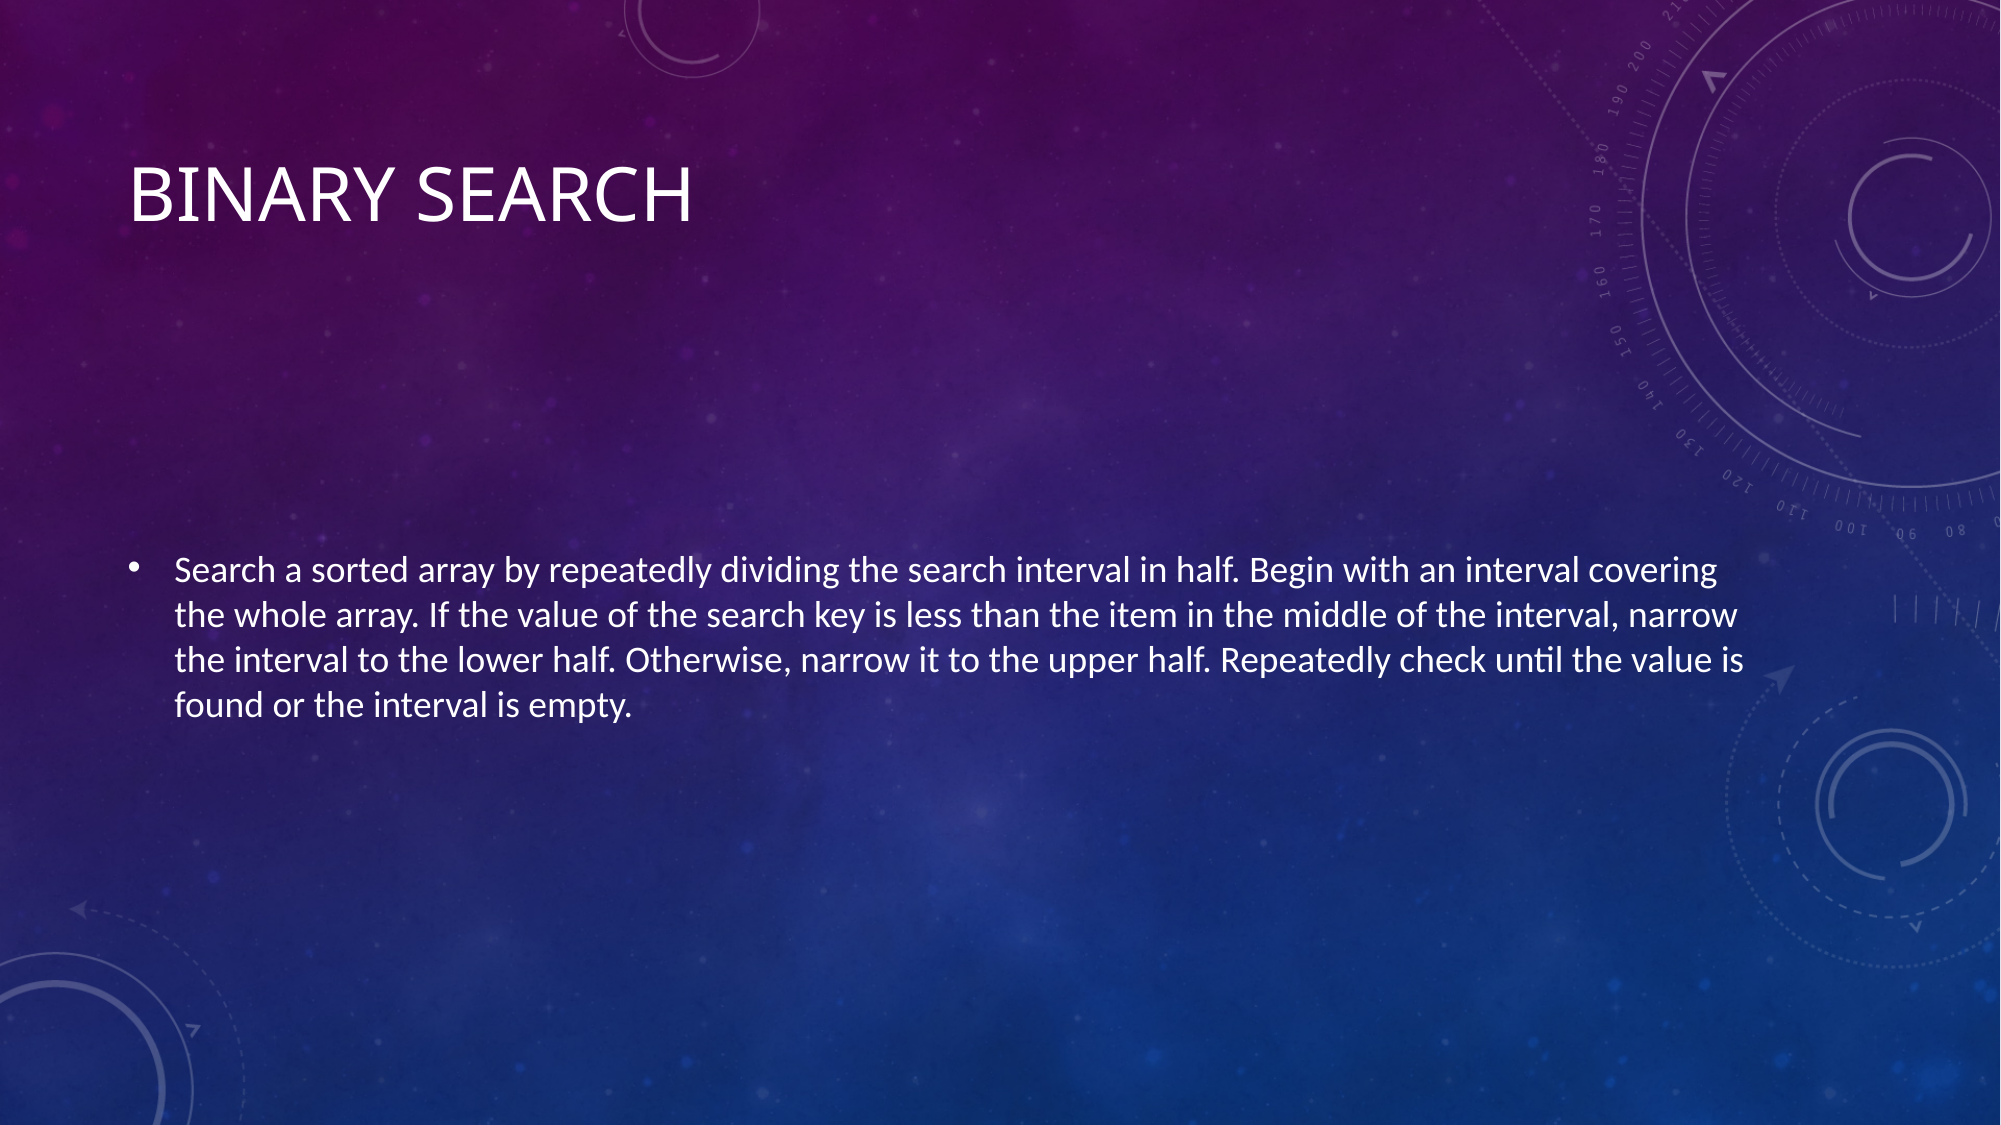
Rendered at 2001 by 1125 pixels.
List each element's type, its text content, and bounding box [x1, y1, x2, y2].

title Binary Search [112, 99, 1775, 284]
picture [0, 0, 2001, 1125]
list Search a sorted array by repeatedly dividing the search interval in half. Begin with an interval covering the whole array. If the value of the search key is less than the item in the middle of the interval, narrow the interval to the lower half. Otherwise, narrow it to the upper half. Repeatedly check until the value is found or the interval is empty. [112, 318, 1775, 950]
